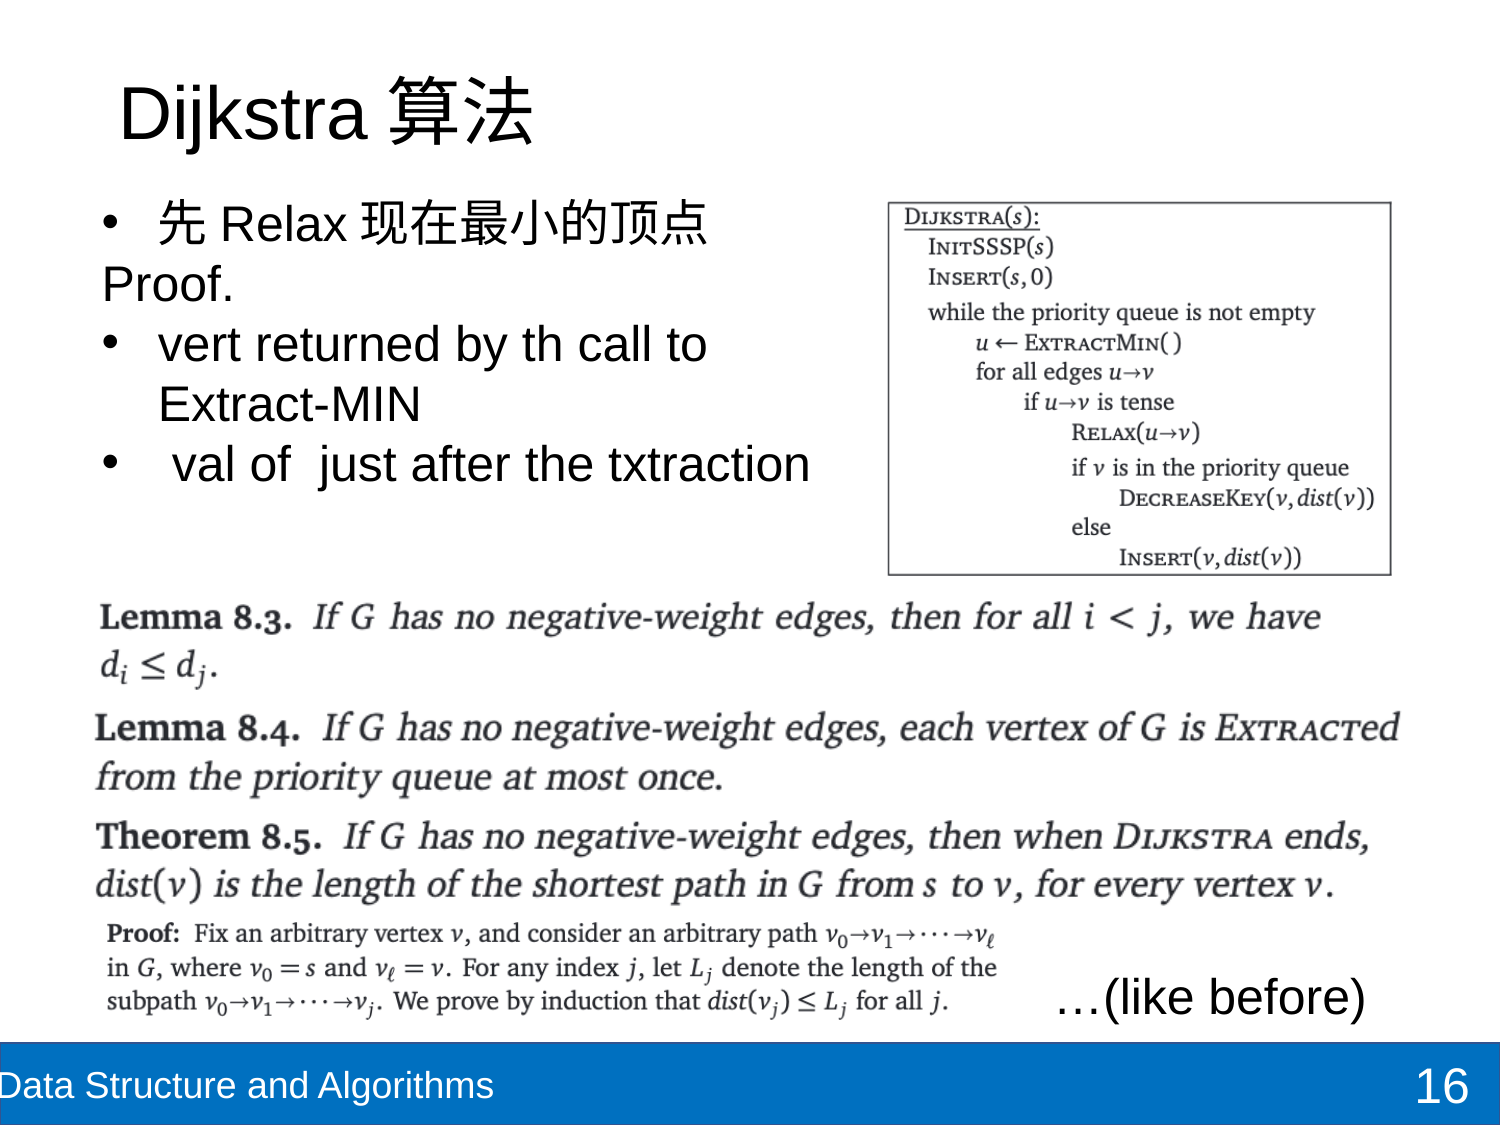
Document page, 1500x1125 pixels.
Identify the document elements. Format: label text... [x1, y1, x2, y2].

picture [83, 590, 1414, 912]
picture [103, 918, 1004, 1023]
slide_number 16 [1147, 1054, 1485, 1114]
title Dijkstra算法 [103, 59, 1397, 171]
picture [882, 195, 1397, 582]
text_box …(like before) [1038, 956, 1383, 1032]
